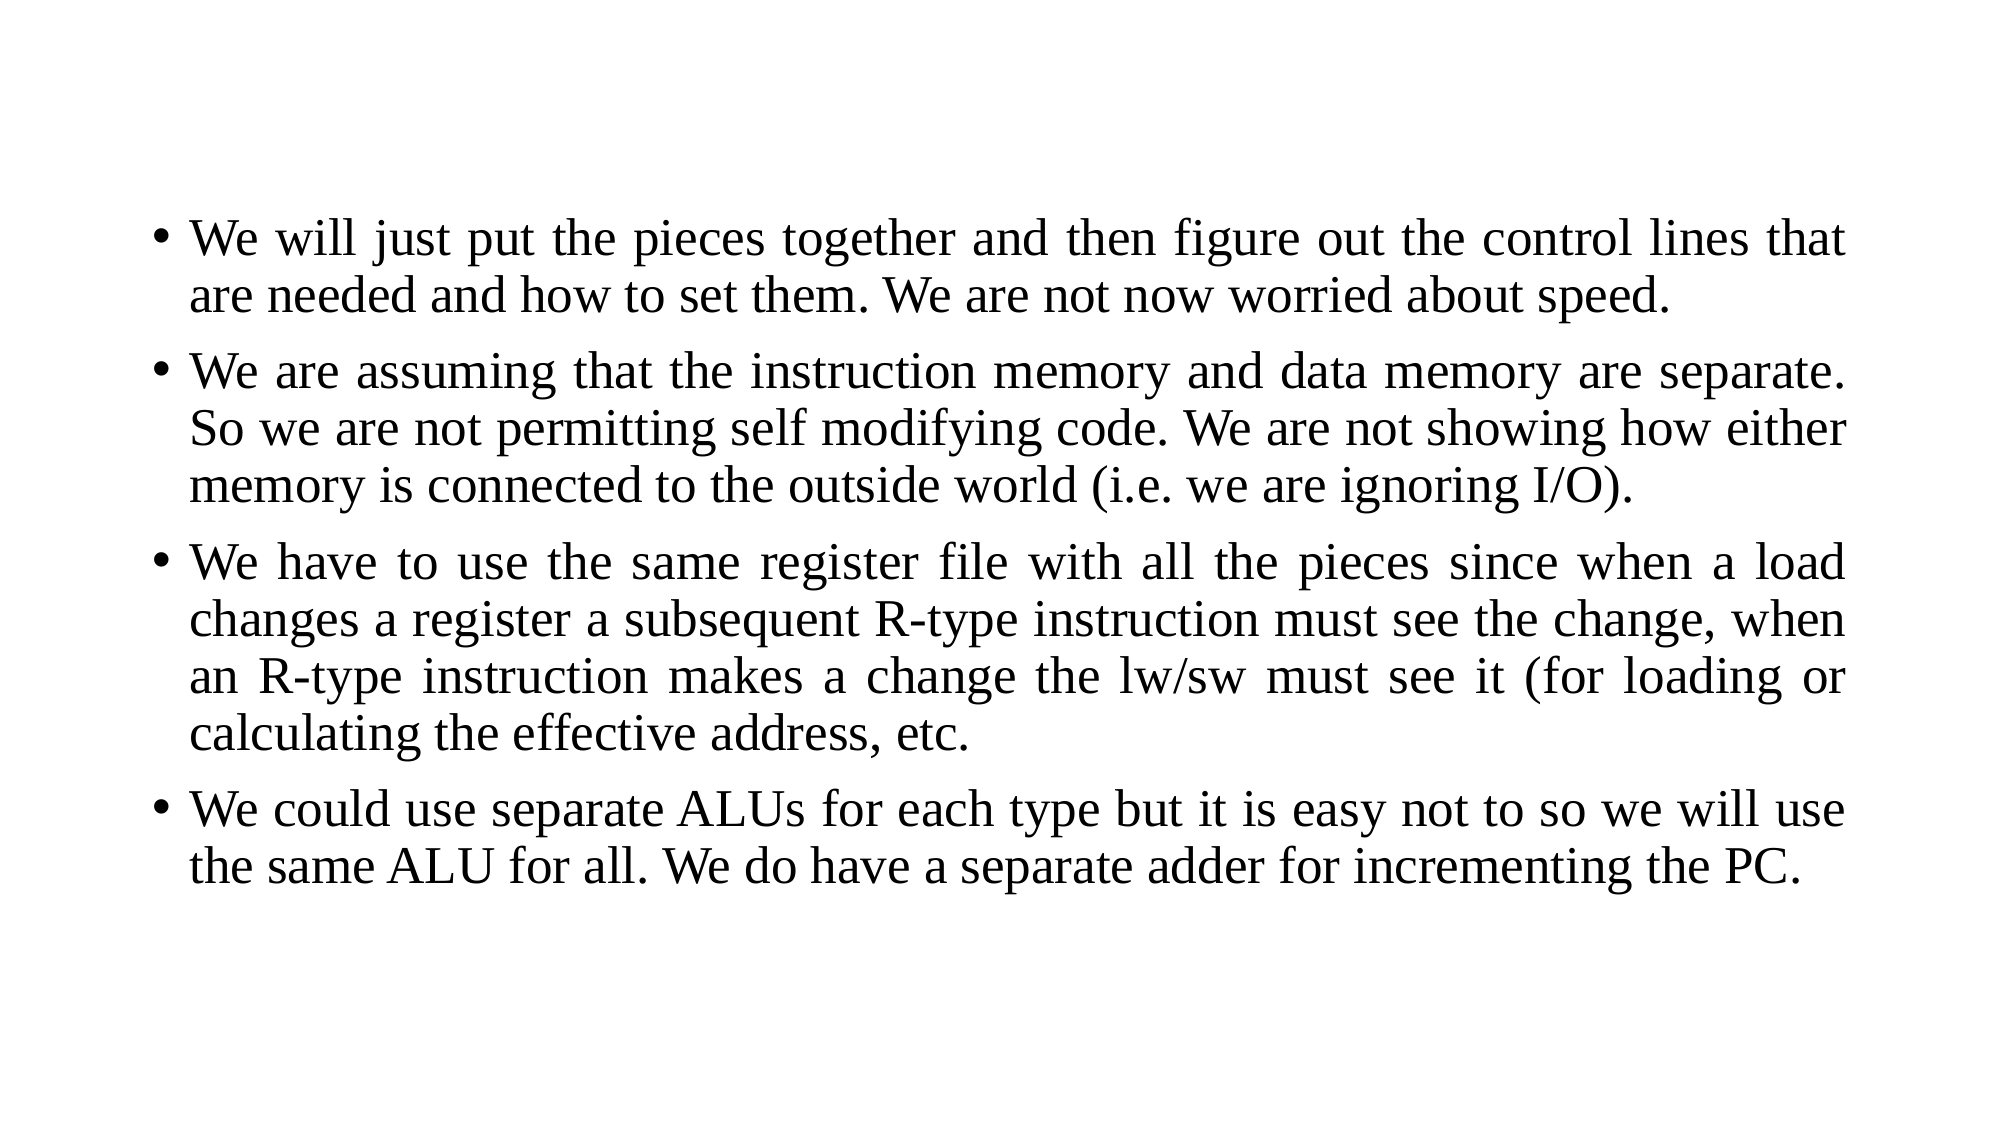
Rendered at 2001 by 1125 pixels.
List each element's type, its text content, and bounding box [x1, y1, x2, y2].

list We will just put the pieces together and then figure out the control lines that are needed and how to set them. We are not now worried about speed. We are assuming that the instruction memory and data memory are separate. So we are not permitting self modifying code. We are not showing how either memory is connected to the outside world (i.e. we are ignoring I/O). We have to use the same register file with all the pieces since when a load changes a register a subsequent R-type instruction must see the change, when an R-type instruction makes a change the lw/sw must see it (for loading or calculating the effective address, etc. We could use separate ALUs for each type but it is easy not to so we will use the same ALU for all. We do have a separate adder for incrementing the PC. [137, 202, 1863, 1014]
